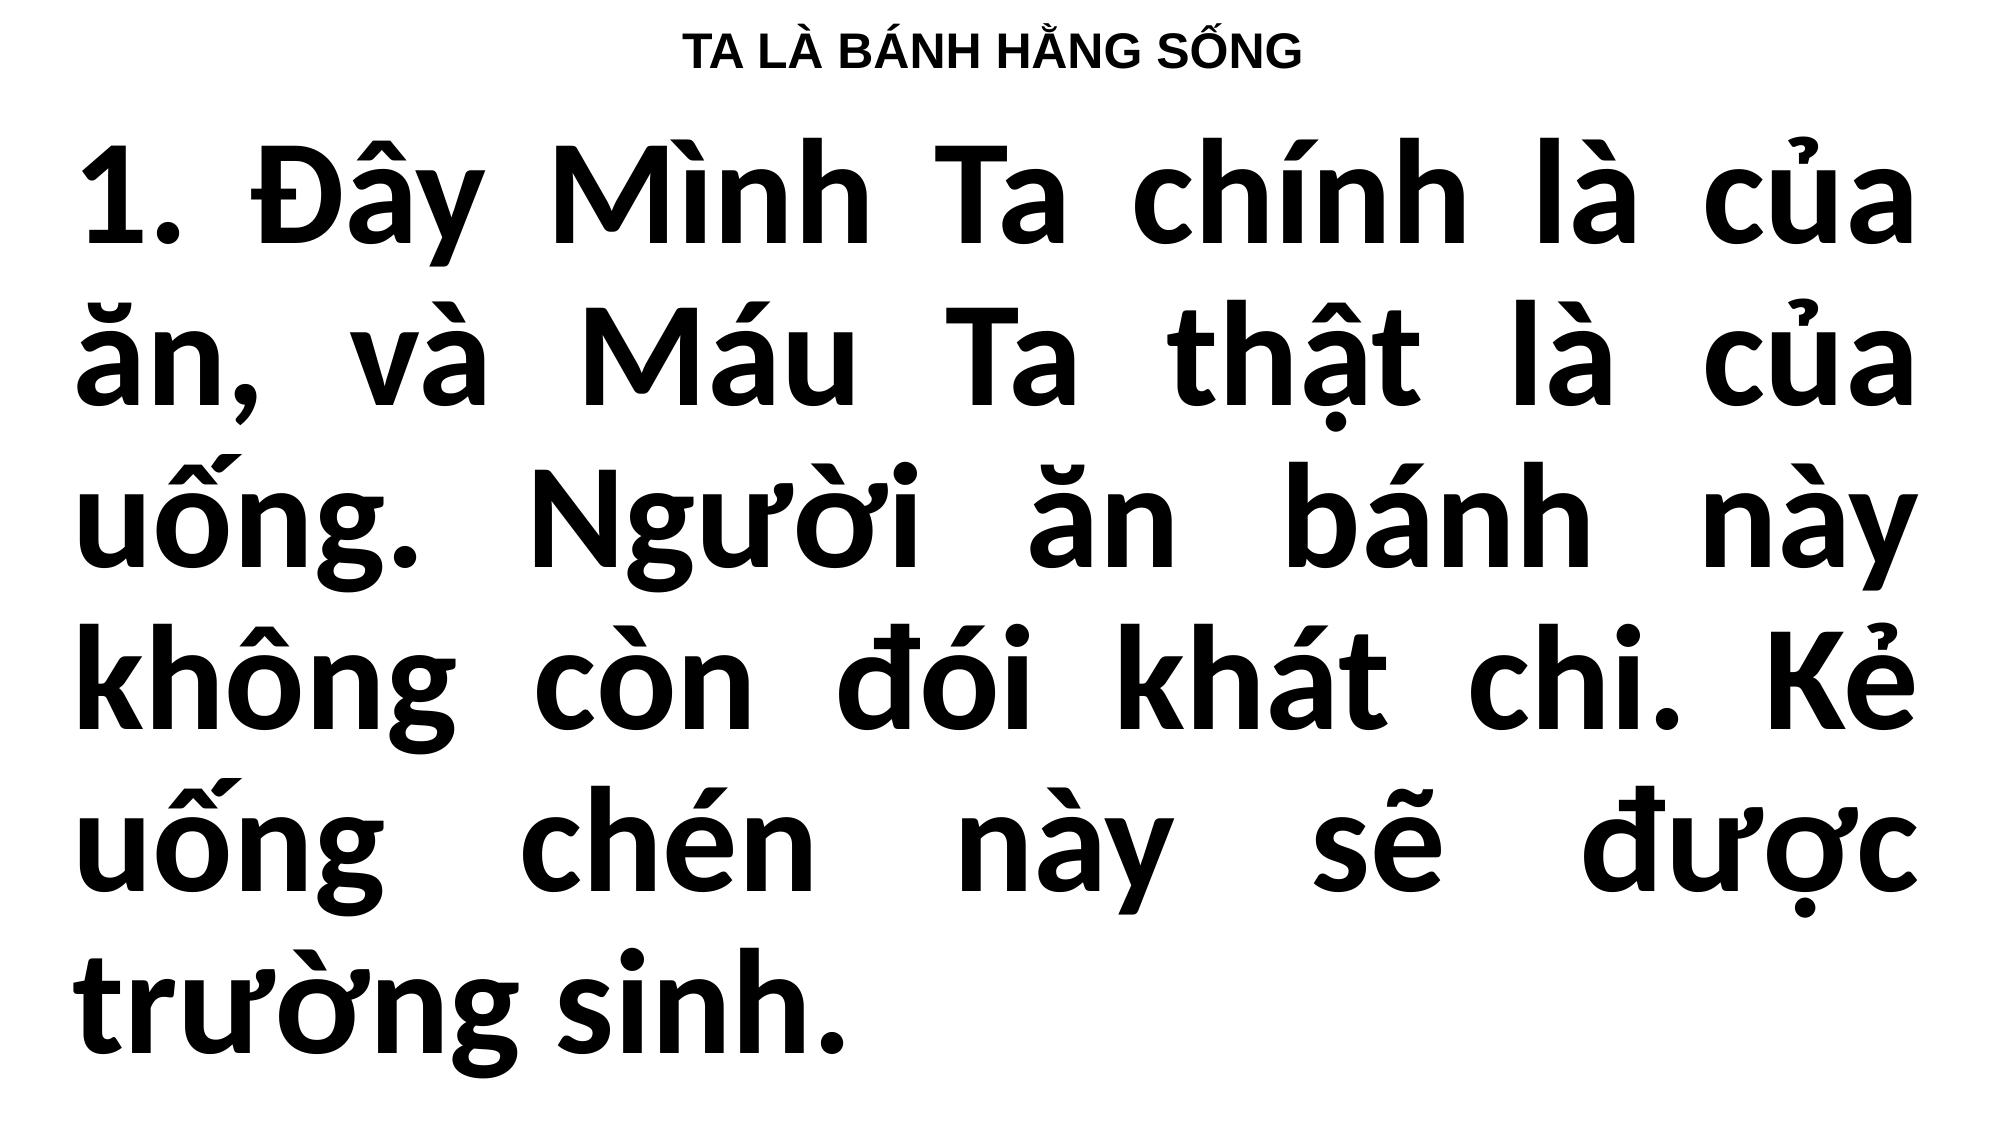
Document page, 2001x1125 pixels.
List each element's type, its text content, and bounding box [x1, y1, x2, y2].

list 1. Ðây Mình Ta chính là của ăn, và Máu Ta thật là của uống. Người ăn bánh này không còn đói khát chi. Kẻ uống chén này sẽ được trường sinh. [57, 106, 1937, 821]
title TA LÀ BÁNH HẰNG SỐNG [137, 0, 1863, 109]
